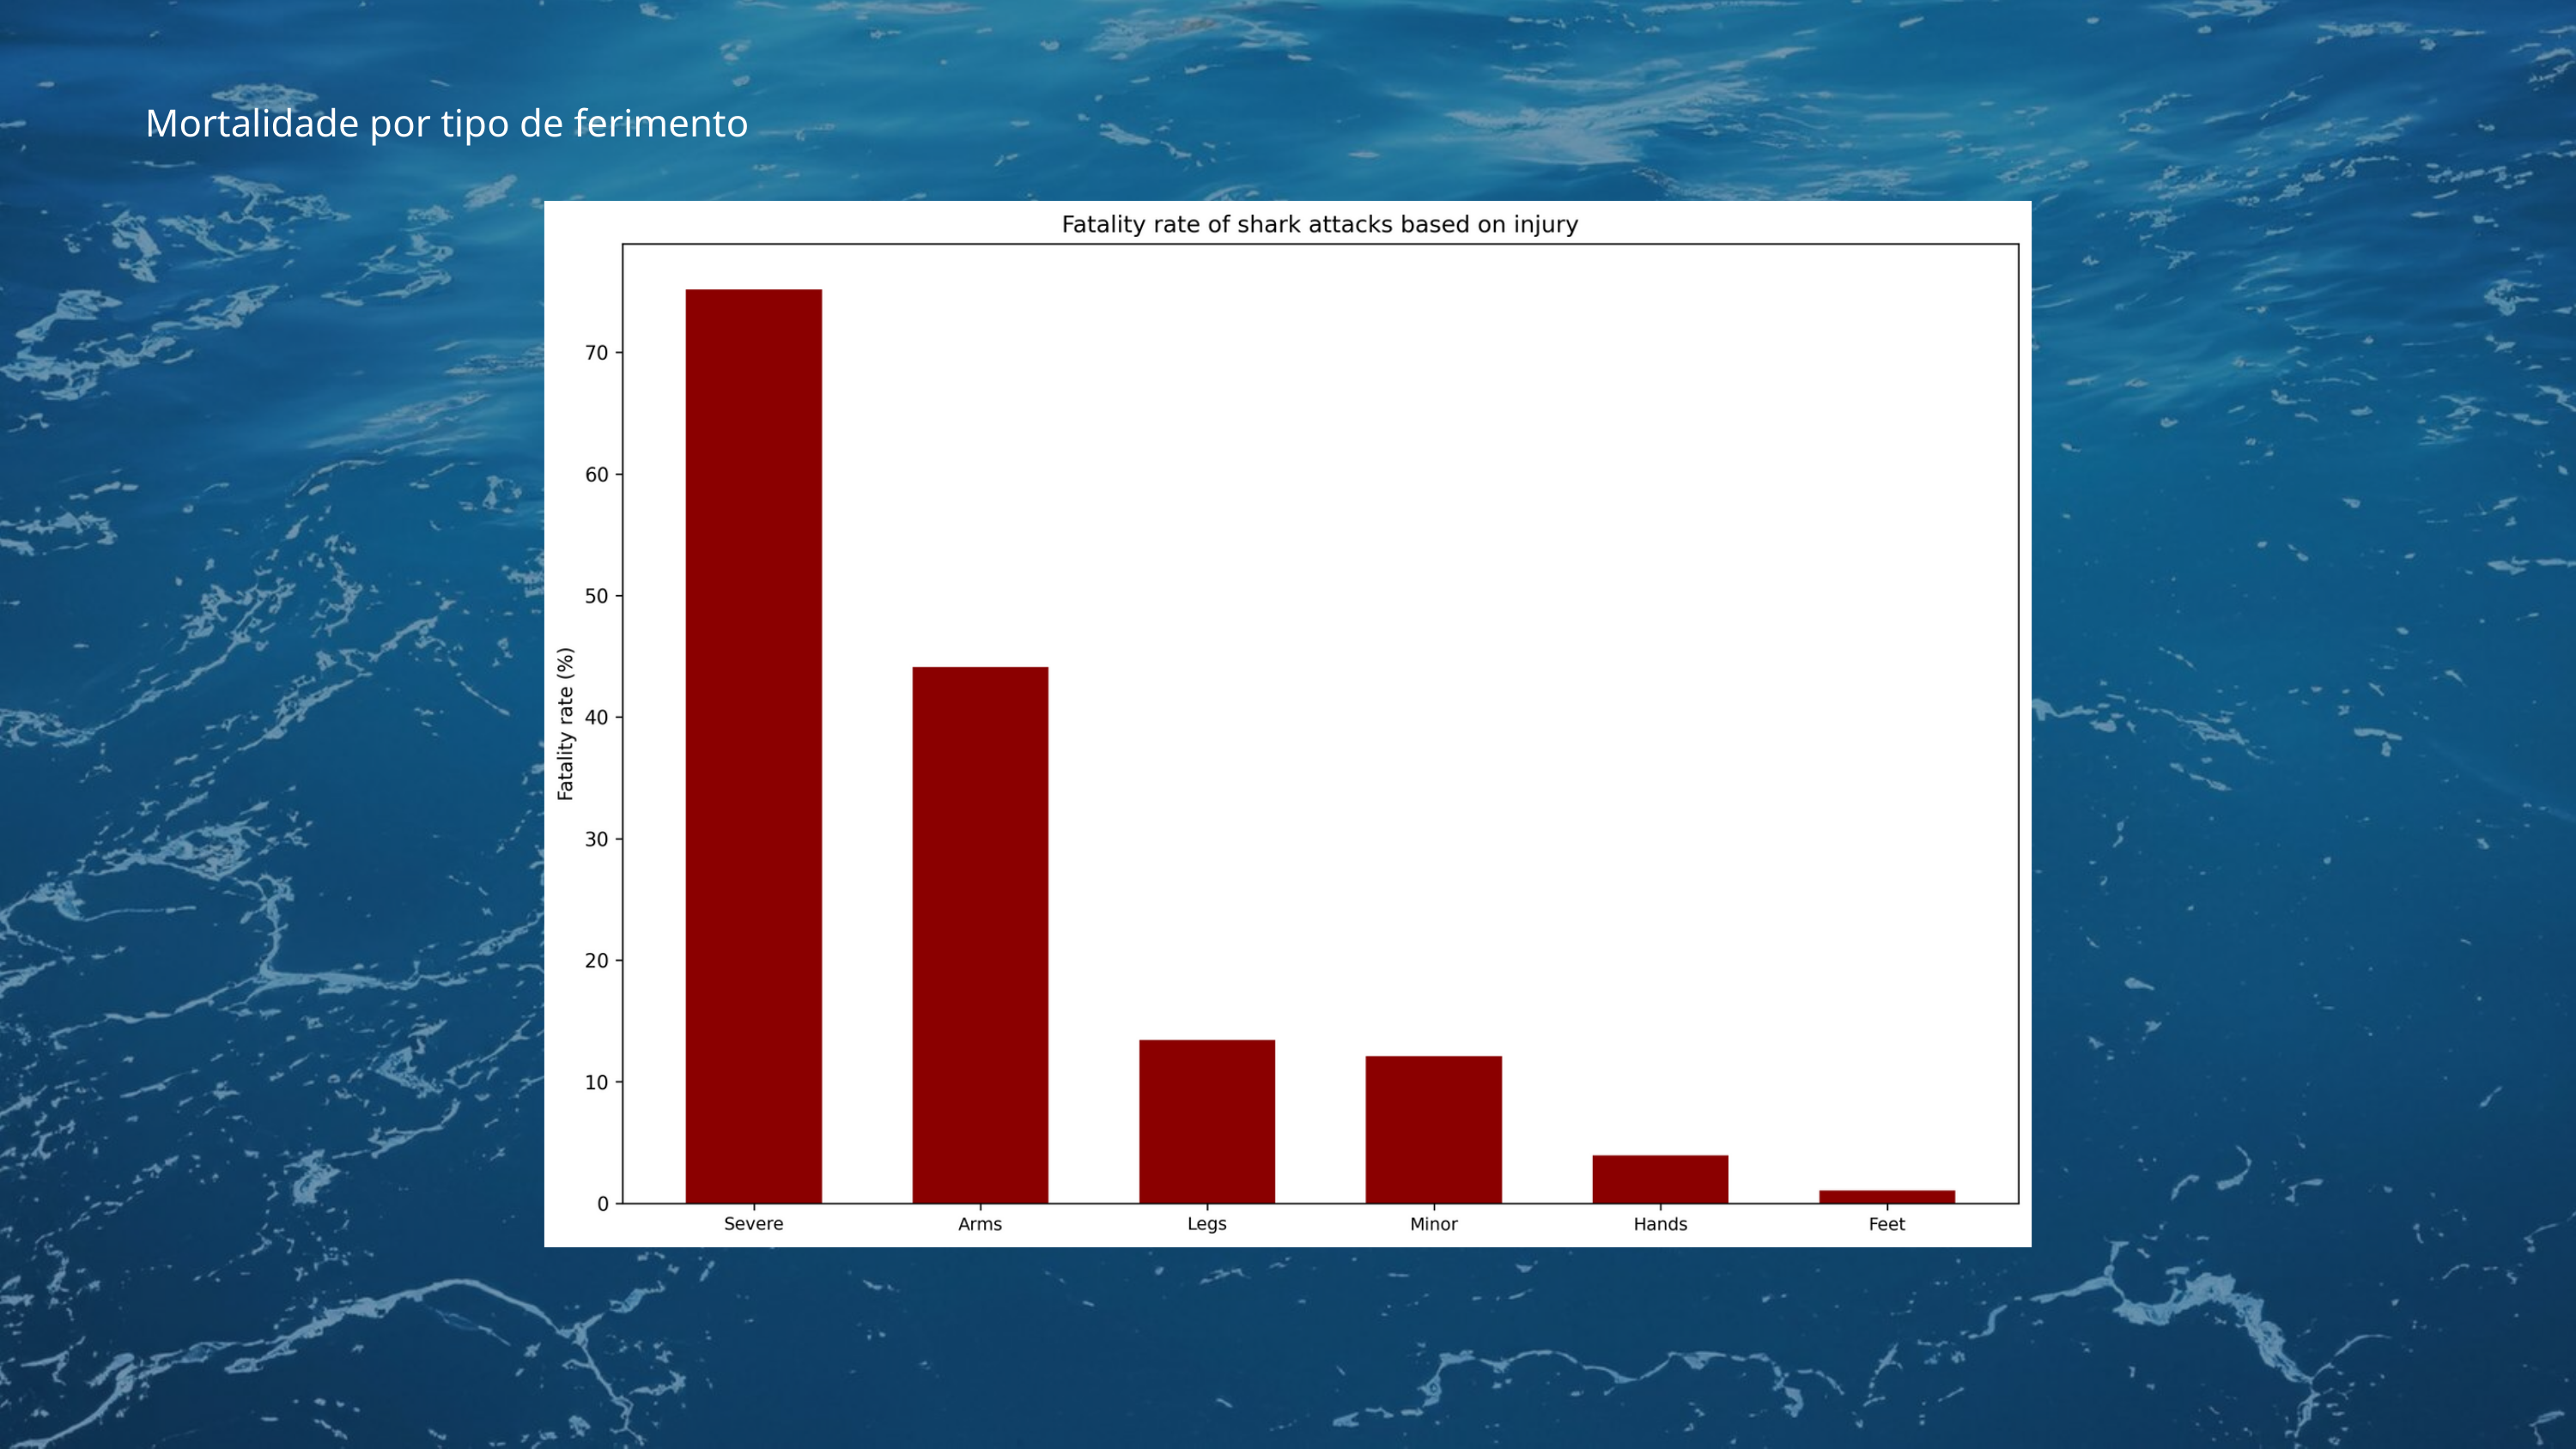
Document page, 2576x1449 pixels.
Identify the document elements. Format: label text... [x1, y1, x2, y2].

text_box [544, 201, 2032, 1247]
text_box Mortalidade por tipo de ferimento [144, 92, 764, 145]
text_box [0, 0, 2576, 1449]
